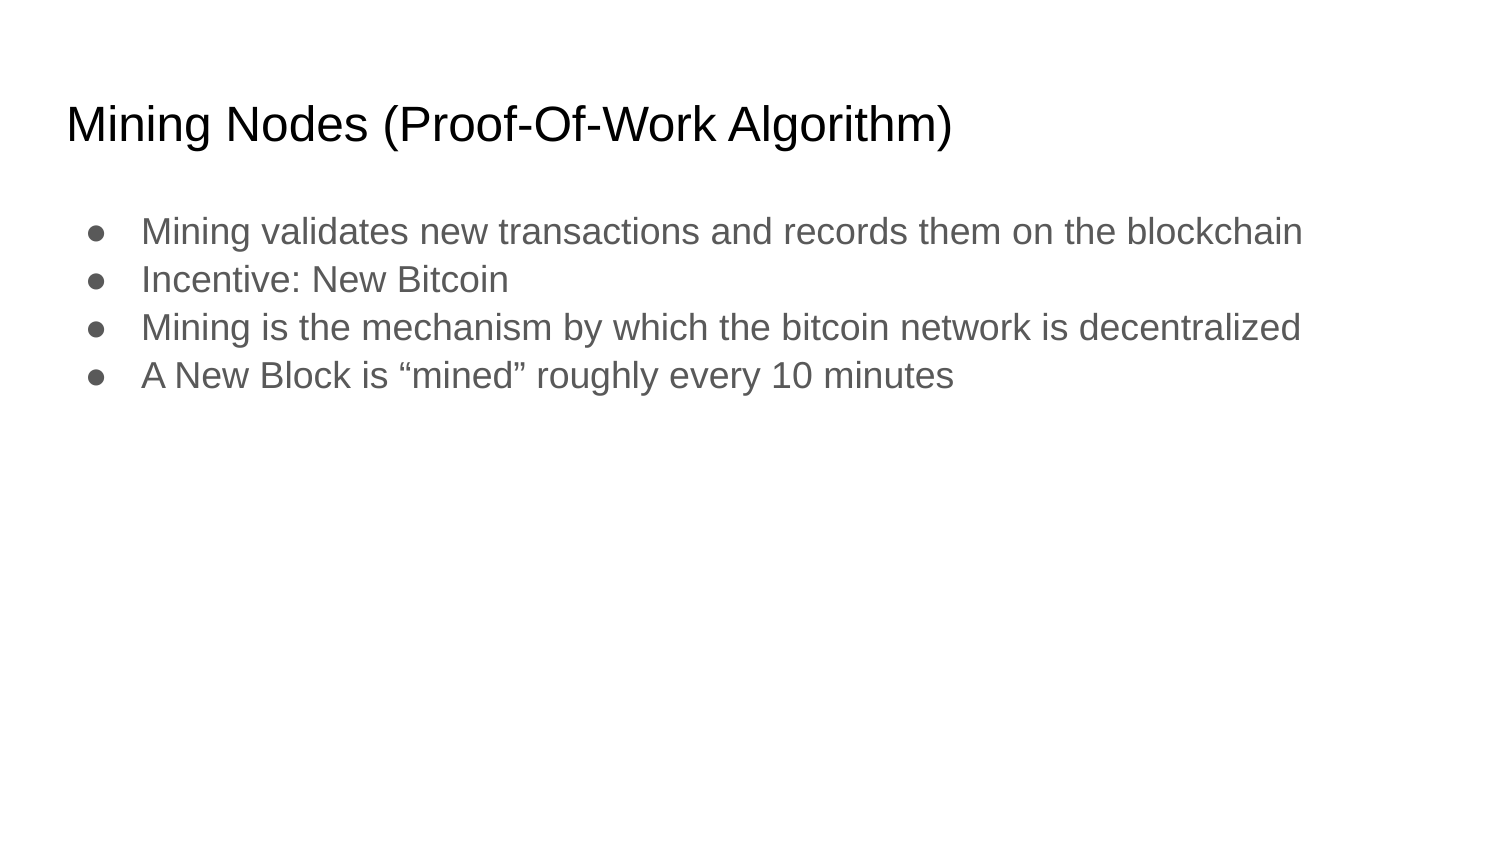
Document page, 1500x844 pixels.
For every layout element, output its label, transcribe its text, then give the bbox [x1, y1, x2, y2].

list Mining validates new transactions and records them on the blockchain Incentive: New Bitcoin Mining is the mechanism by which the bitcoin network is decentralized A New Block is “mined” roughly every 10 minutes [51, 189, 1449, 750]
title Mining Nodes (Proof-Of-Work Algorithm) [51, 72, 1449, 167]
